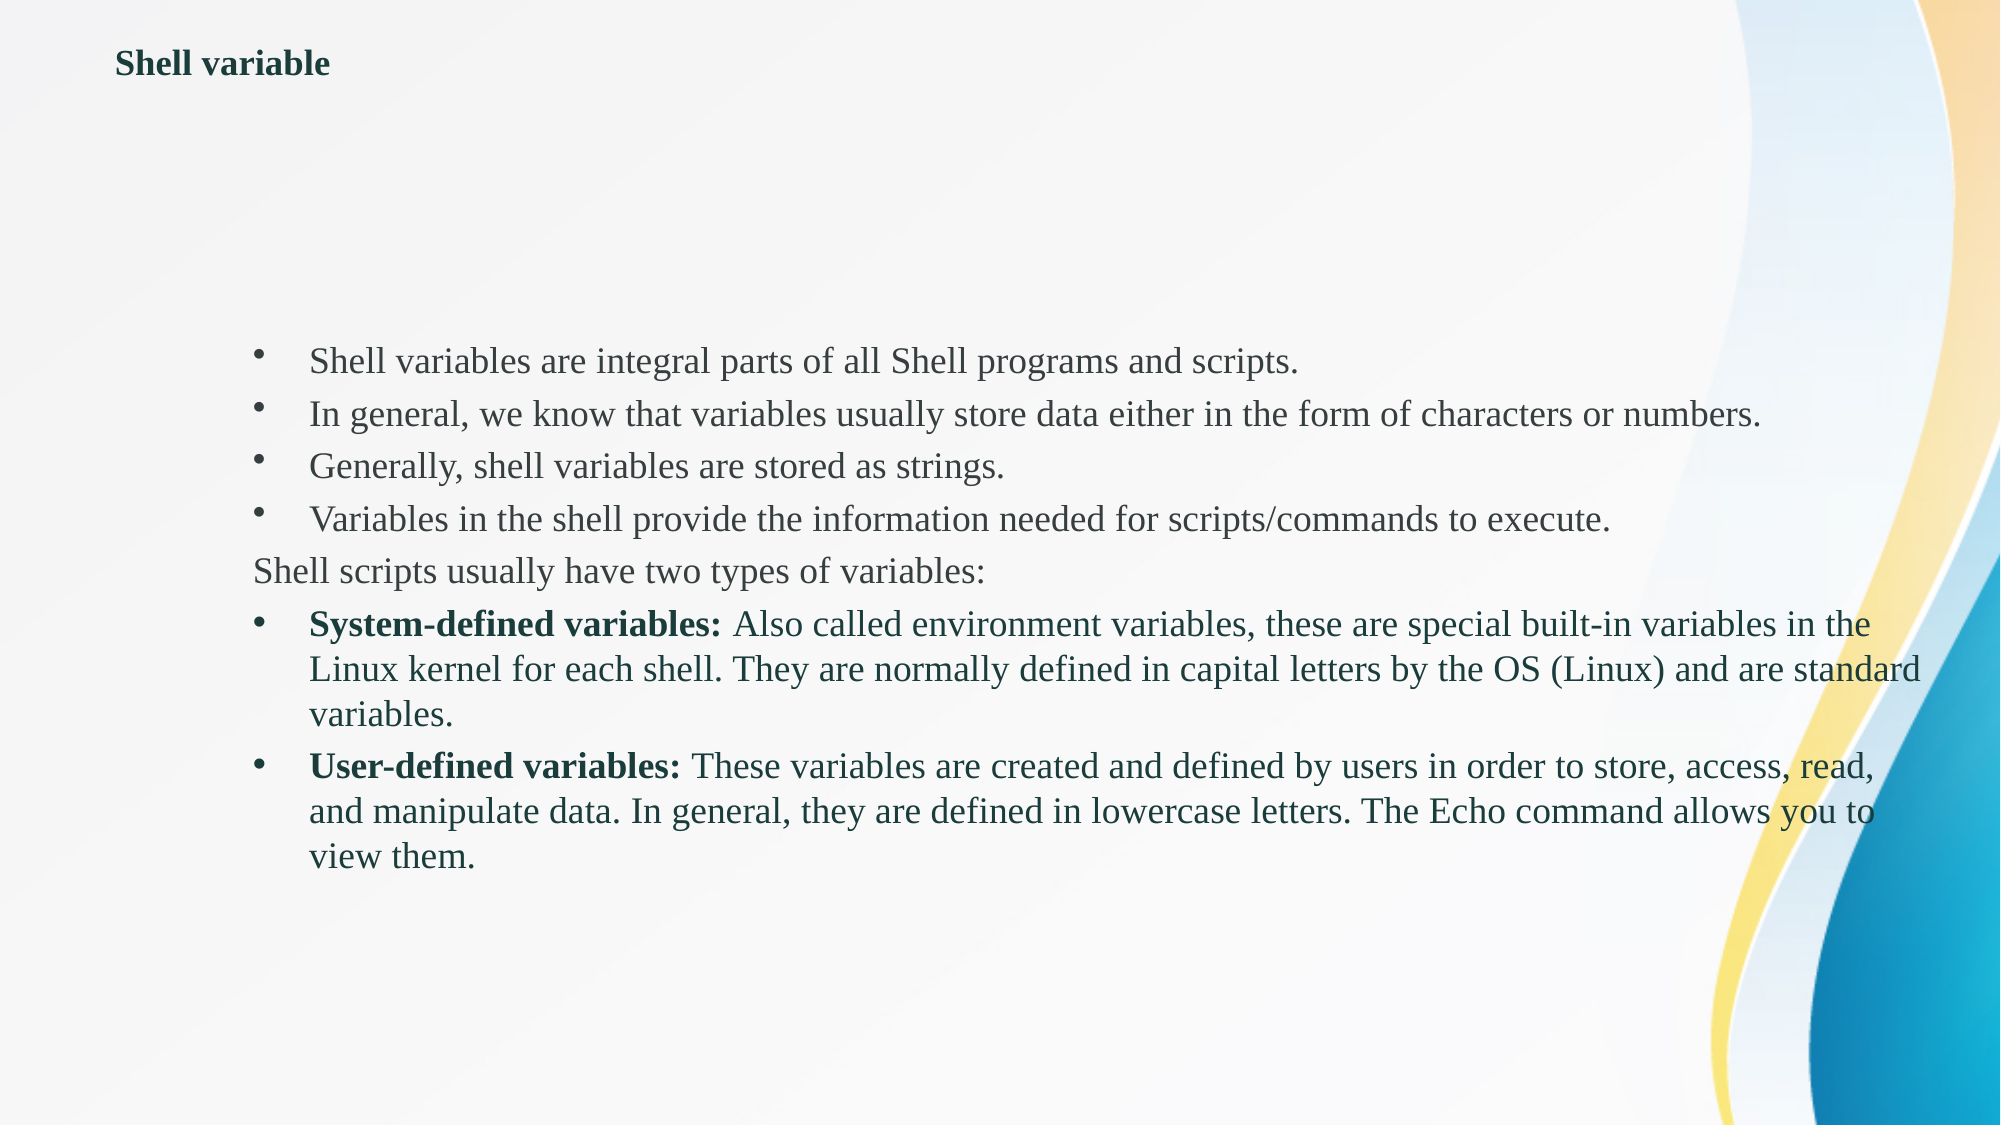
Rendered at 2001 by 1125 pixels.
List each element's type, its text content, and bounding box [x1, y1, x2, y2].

list Shell variables are integral parts of all Shell programs and scripts. In general, we know that variables usually store data either in the form of characters or numbers. Generally, shell variables are stored as strings. Variables in the shell provide the information needed for scripts/commands to execute. Shell scripts usually have two types of variables: System-defined variables: Also called environment variables, these are special built-in variables in the Linux kernel for each shell. They are normally defined in capital letters by the OS (Linux) and are standard variables. User-defined variables: These variables are created and defined by users in order to store, access, read, and manipulate data. In general, they are defined in lowercase letters. The Echo command allows you to view them. [237, 328, 1951, 1054]
title Shell variable [99, 30, 1901, 127]
picture [0, 0, 2001, 1125]
